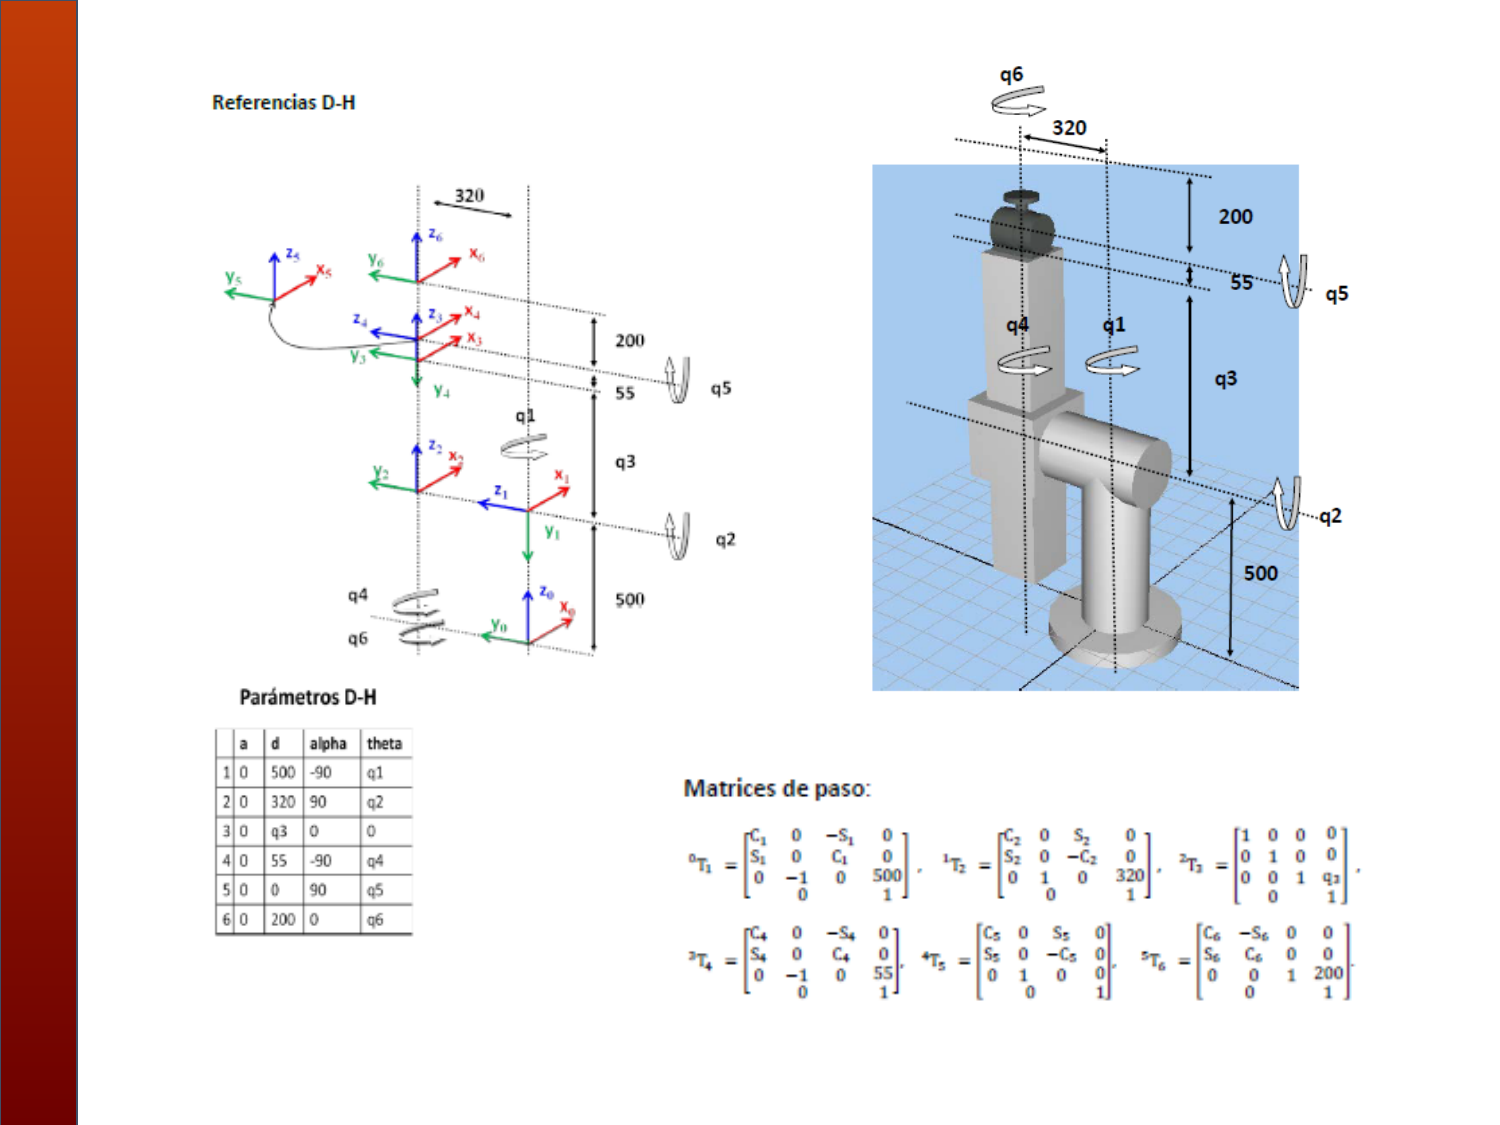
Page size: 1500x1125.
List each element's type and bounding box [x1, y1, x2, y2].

text_box [0, 0, 77, 1125]
picture [162, 67, 1392, 1056]
picture [842, 48, 1357, 710]
